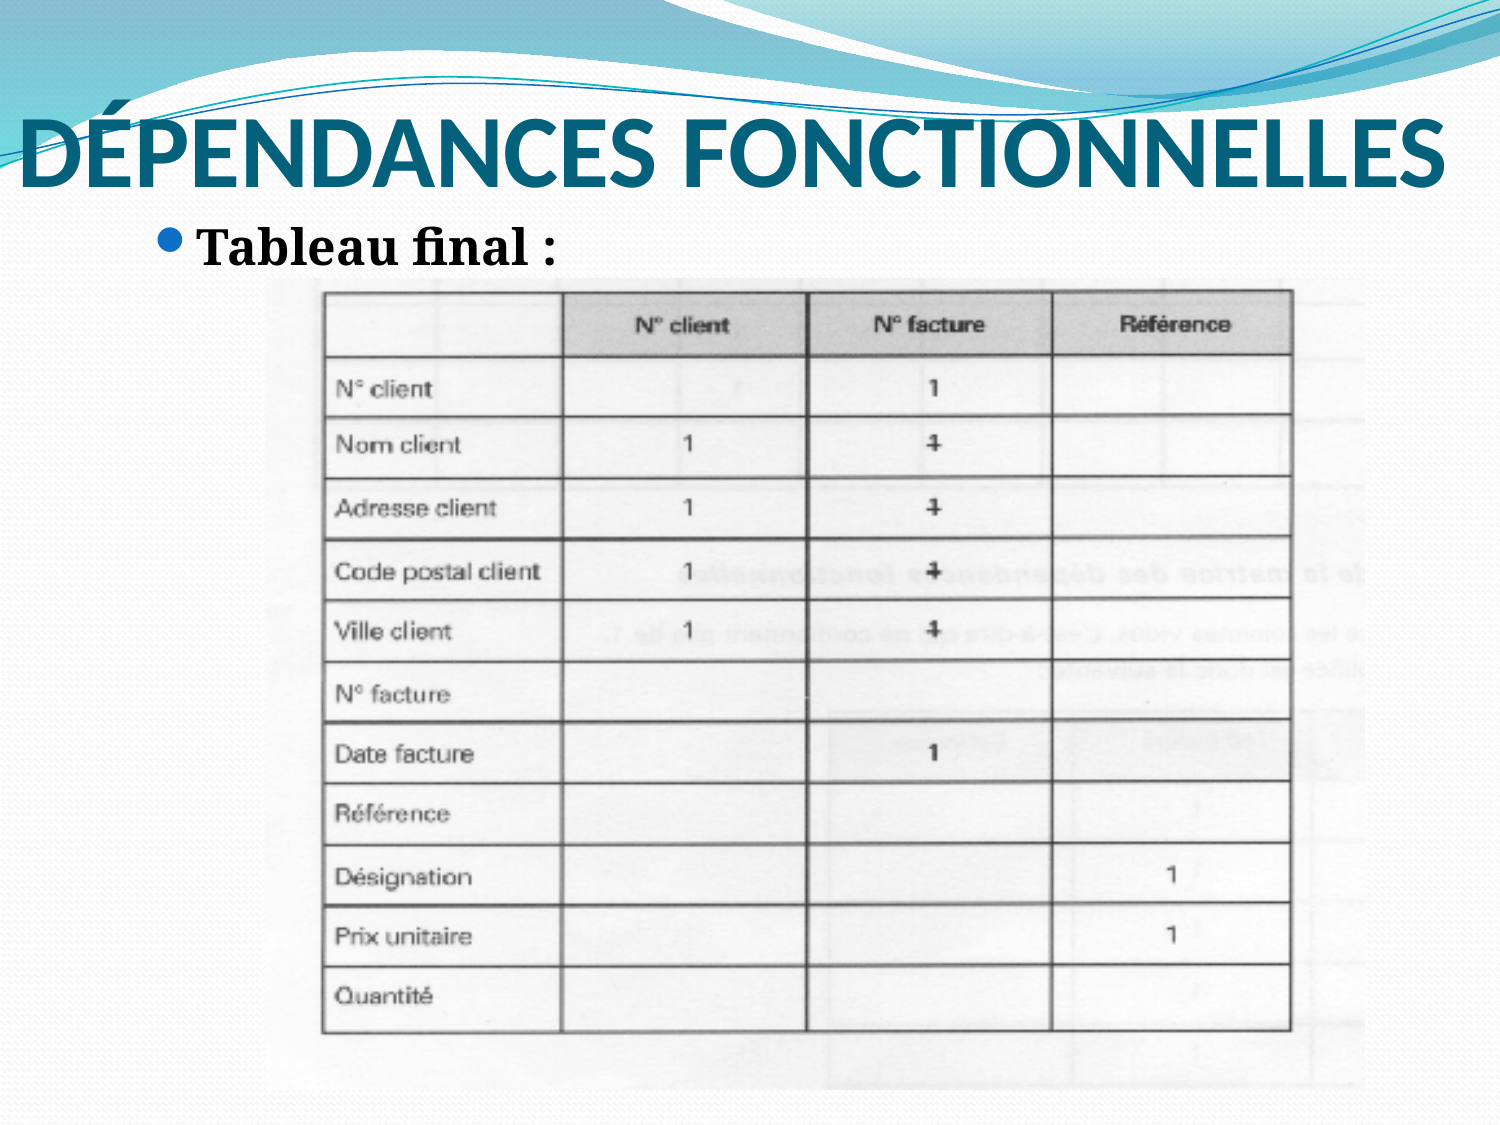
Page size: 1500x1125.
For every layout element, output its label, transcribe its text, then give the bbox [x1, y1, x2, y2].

picture [265, 278, 1365, 1090]
list Tableau final : [75, 208, 1425, 1038]
title Dépendances Fonctionnelles [17, 115, 1483, 209]
